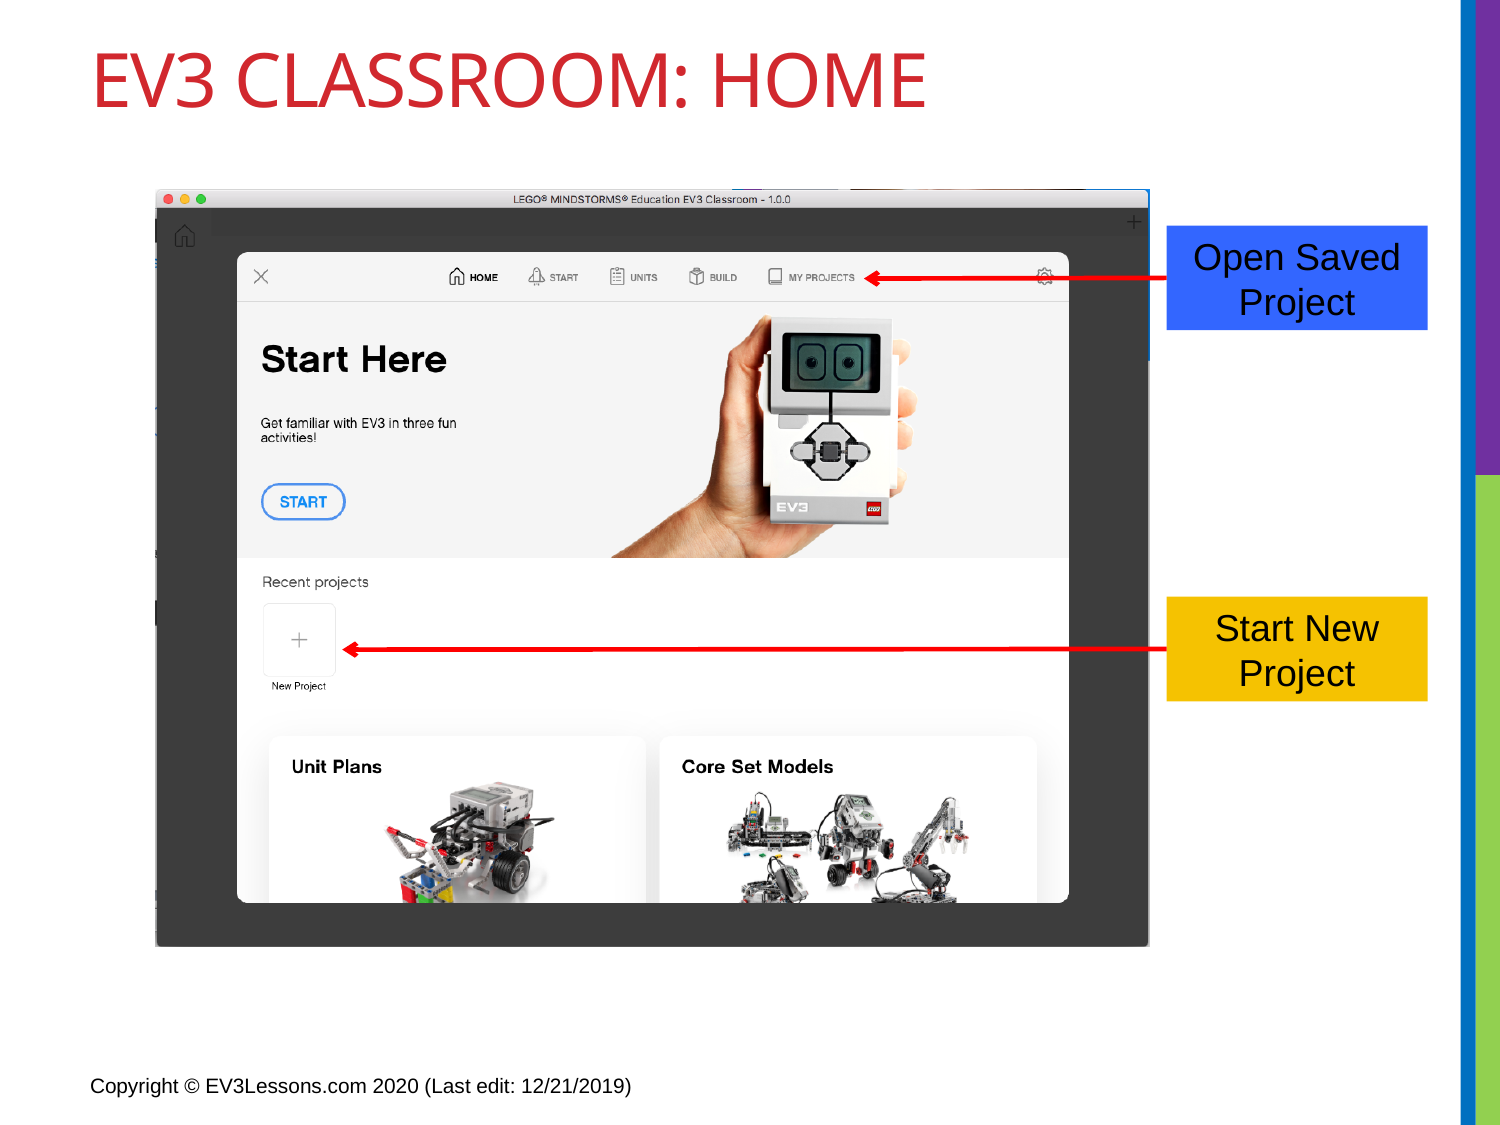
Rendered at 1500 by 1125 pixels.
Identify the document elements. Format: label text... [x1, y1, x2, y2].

title EV3 Classroom: Home [75, 25, 1428, 250]
text_box Open Saved Project [1166, 225, 1428, 331]
footer Copyright © EV3Lessons.com 2020 (Last edit: 12/21/2019) [75, 1065, 682, 1112]
picture [155, 189, 1151, 948]
text_box Start New Project [1166, 596, 1428, 702]
